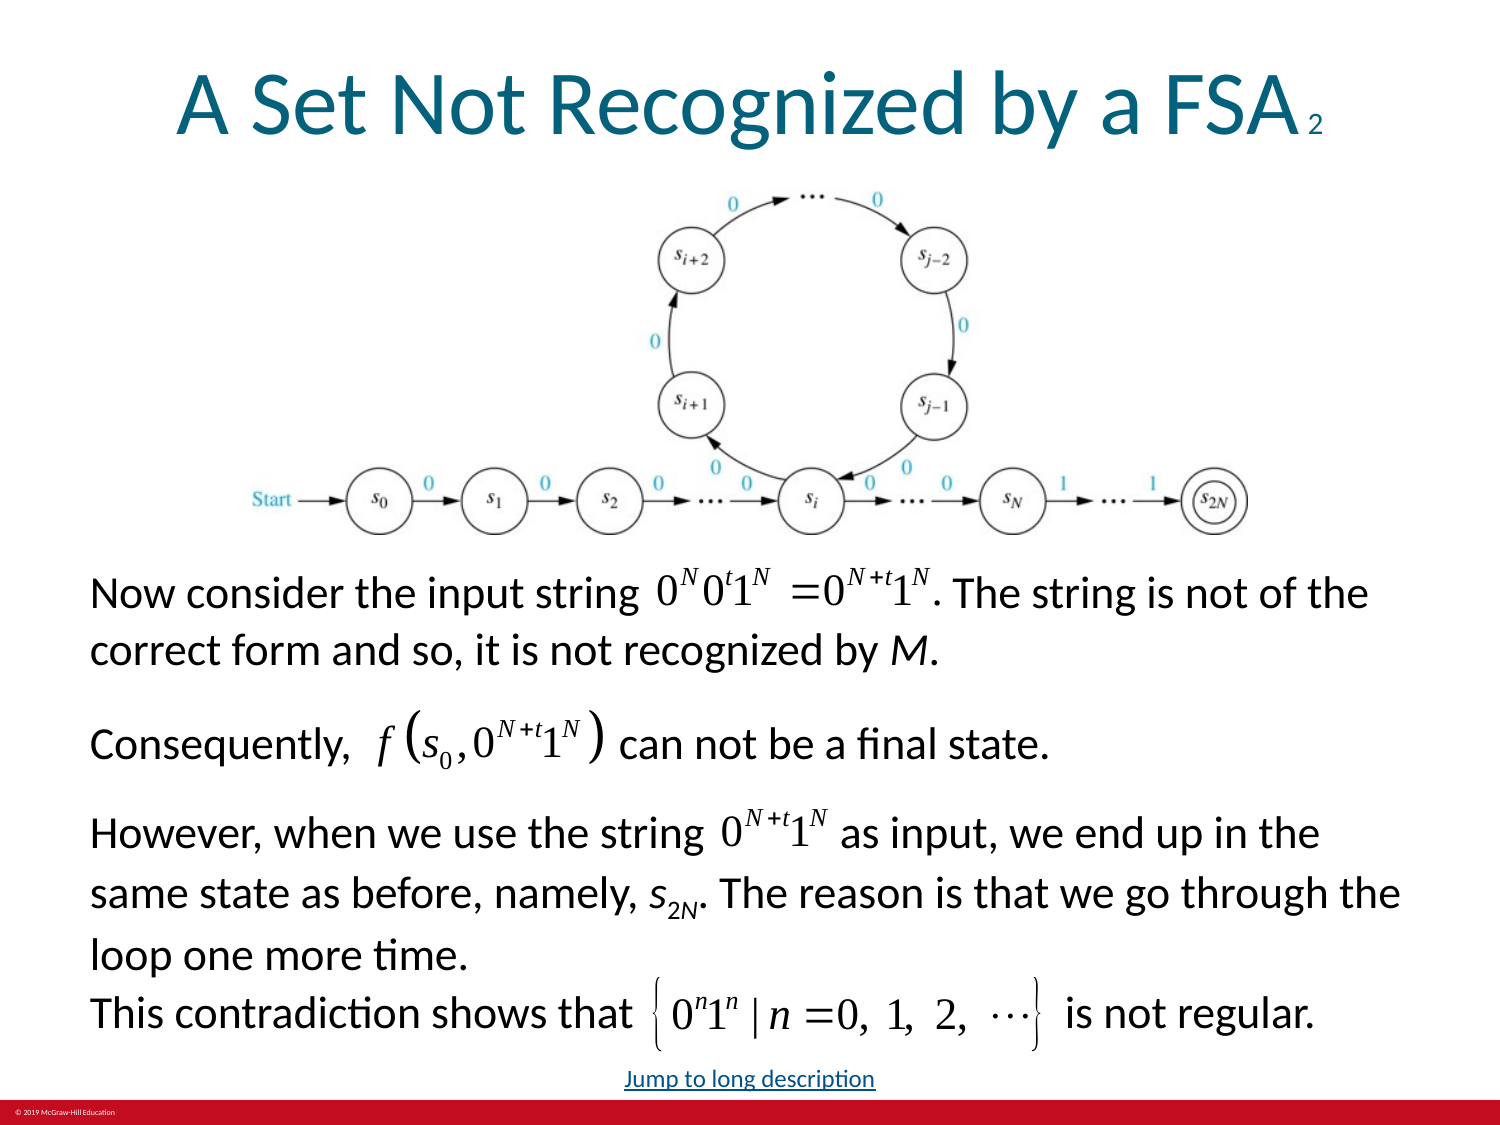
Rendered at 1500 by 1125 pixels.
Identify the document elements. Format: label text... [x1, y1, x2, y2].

list This contradiction shows that [75, 975, 646, 1035]
list Consequently, [75, 706, 359, 767]
list correct form and so, it is not recognized by M. [75, 612, 1425, 673]
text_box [649, 556, 951, 617]
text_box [362, 704, 611, 788]
title A Set Not Recognized by a FSA 2 [0, 0, 1500, 195]
list as input, we end up in the [825, 795, 1350, 855]
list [251, 189, 1249, 535]
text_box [714, 797, 839, 858]
list Now consider the input string [75, 554, 650, 612]
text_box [645, 977, 1059, 1061]
list same state as before, namely, s2N. The reason is that we go through the loop one more time. [75, 855, 1425, 975]
list Jump to long description [568, 1062, 932, 1093]
list However, when we use the string [75, 795, 735, 855]
list The string is not of the [947, 554, 1388, 612]
list can not be a final state. [613, 706, 1086, 767]
list is not regular. [1057, 975, 1365, 1035]
